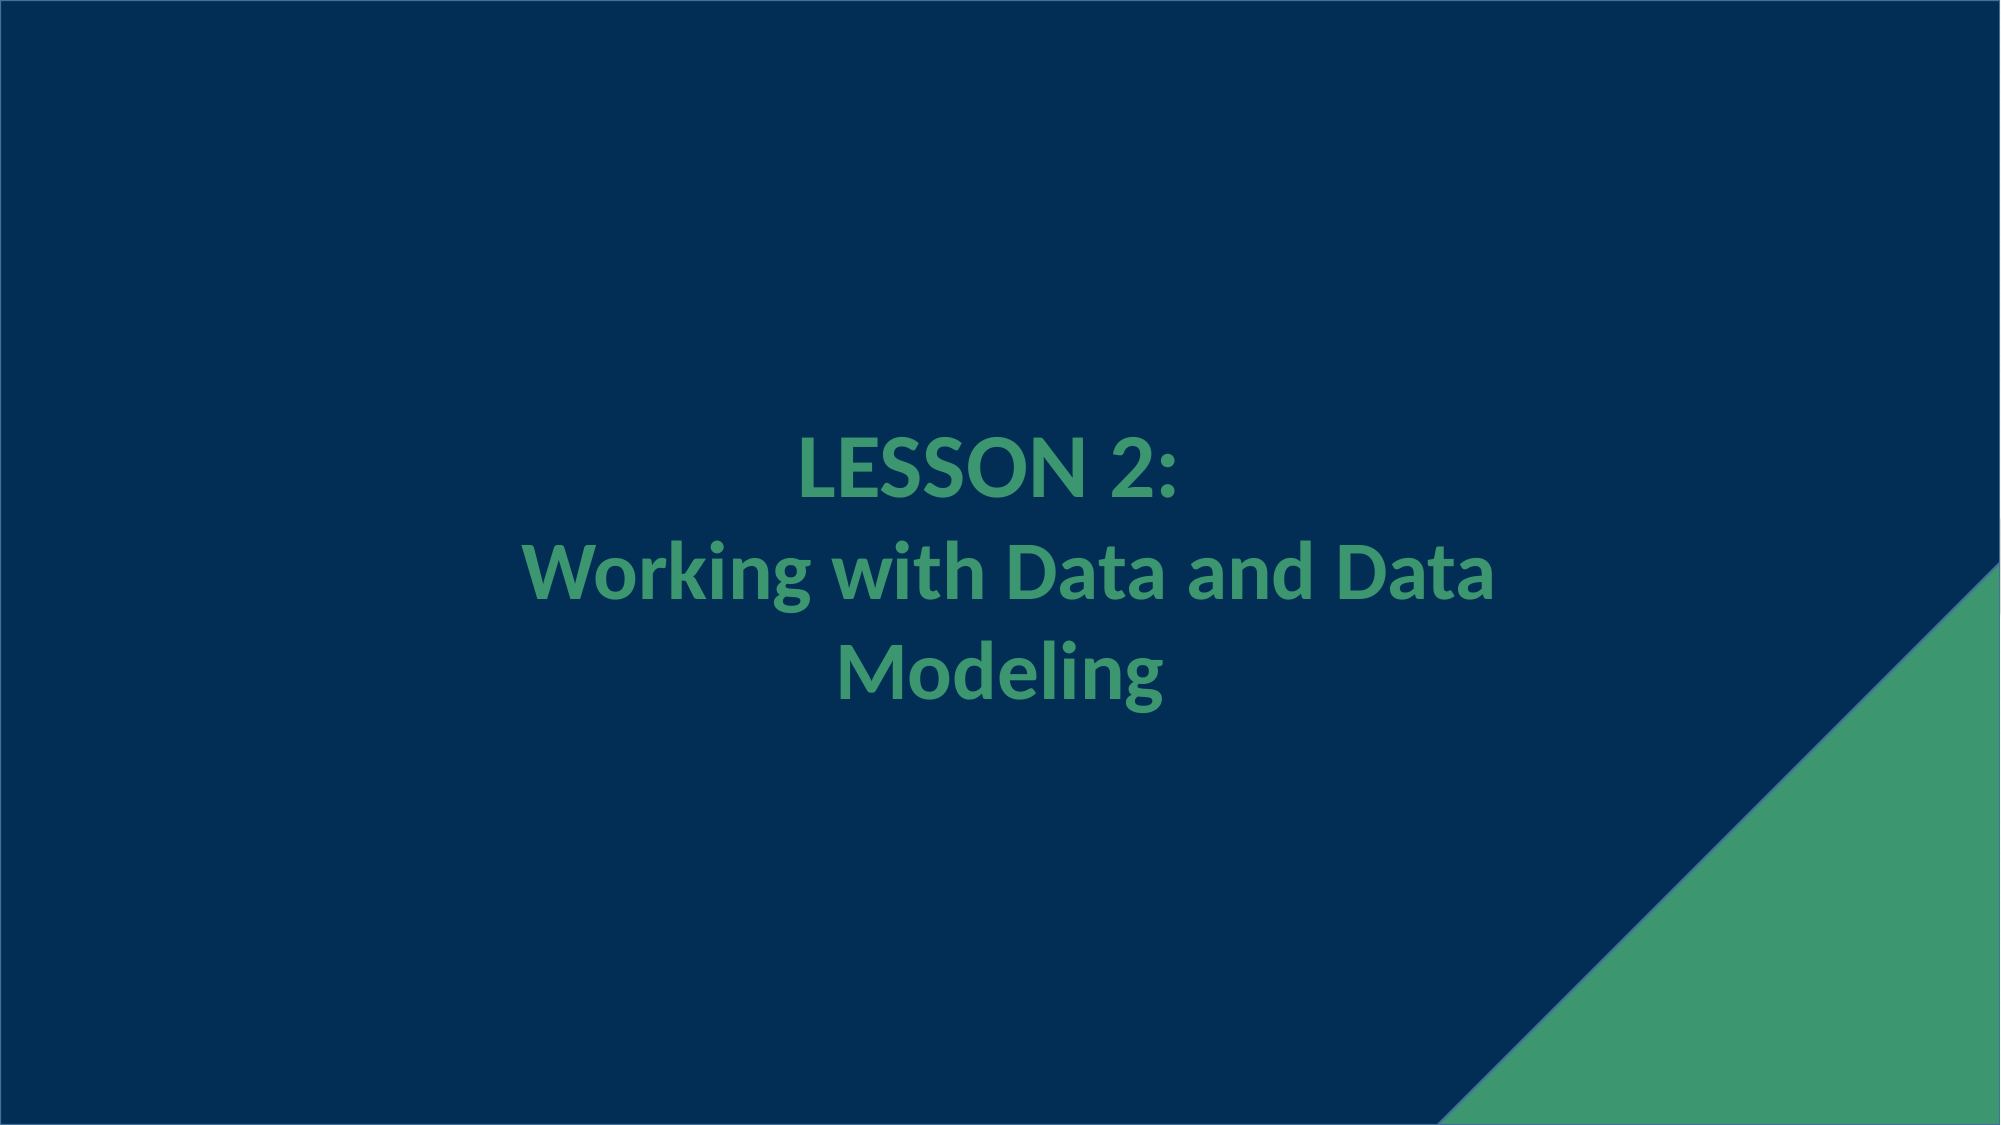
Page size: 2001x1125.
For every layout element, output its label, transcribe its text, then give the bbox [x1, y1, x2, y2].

text_box [1439, 564, 2000, 1125]
text_box LESSON 2: Working with Data and Data Modeling [373, 398, 1627, 724]
text_box [0, 0, 2000, 1125]
